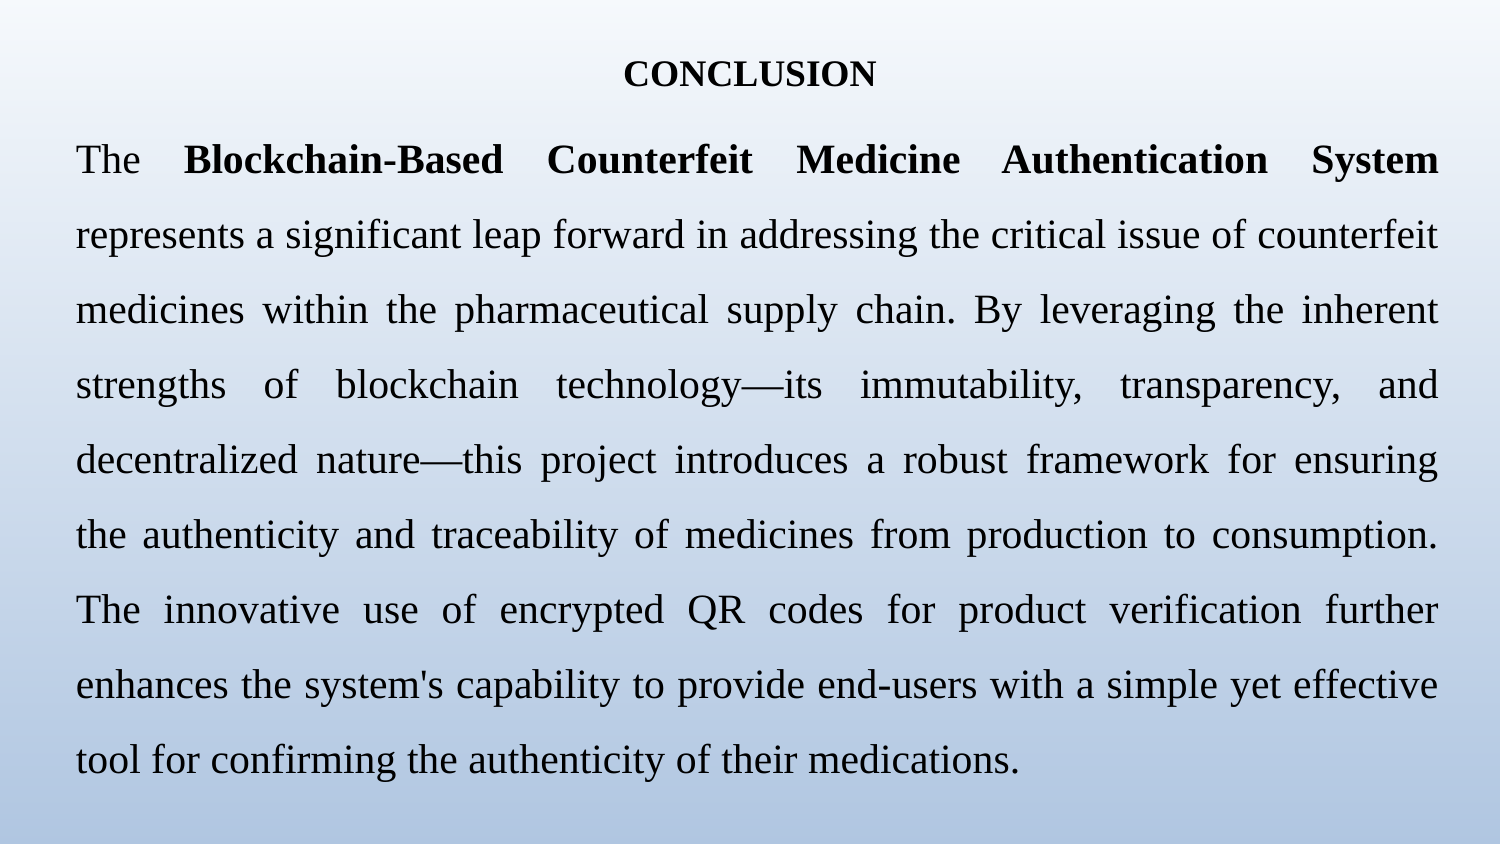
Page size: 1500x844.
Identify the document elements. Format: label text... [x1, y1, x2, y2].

text_box The Blockchain-Based Counterfeit Medicine Authentication System represents a significant leap forward in addressing the critical issue of counterfeit medicines within the pharmaceutical supply chain. By leveraging the inherent strengths of blockchain technology—its immutability, transparency, and decentralized nature—this project introduces a robust framework for ensuring the authenticity and traceability of medicines from production to consumption. The innovative use of encrypted QR codes for product verification further enhances the system's capability to provide end-users with a simple yet effective tool for confirming the authenticity of their medications. [61, 99, 1455, 789]
title CONCLUSION [75, 63, 1425, 99]
